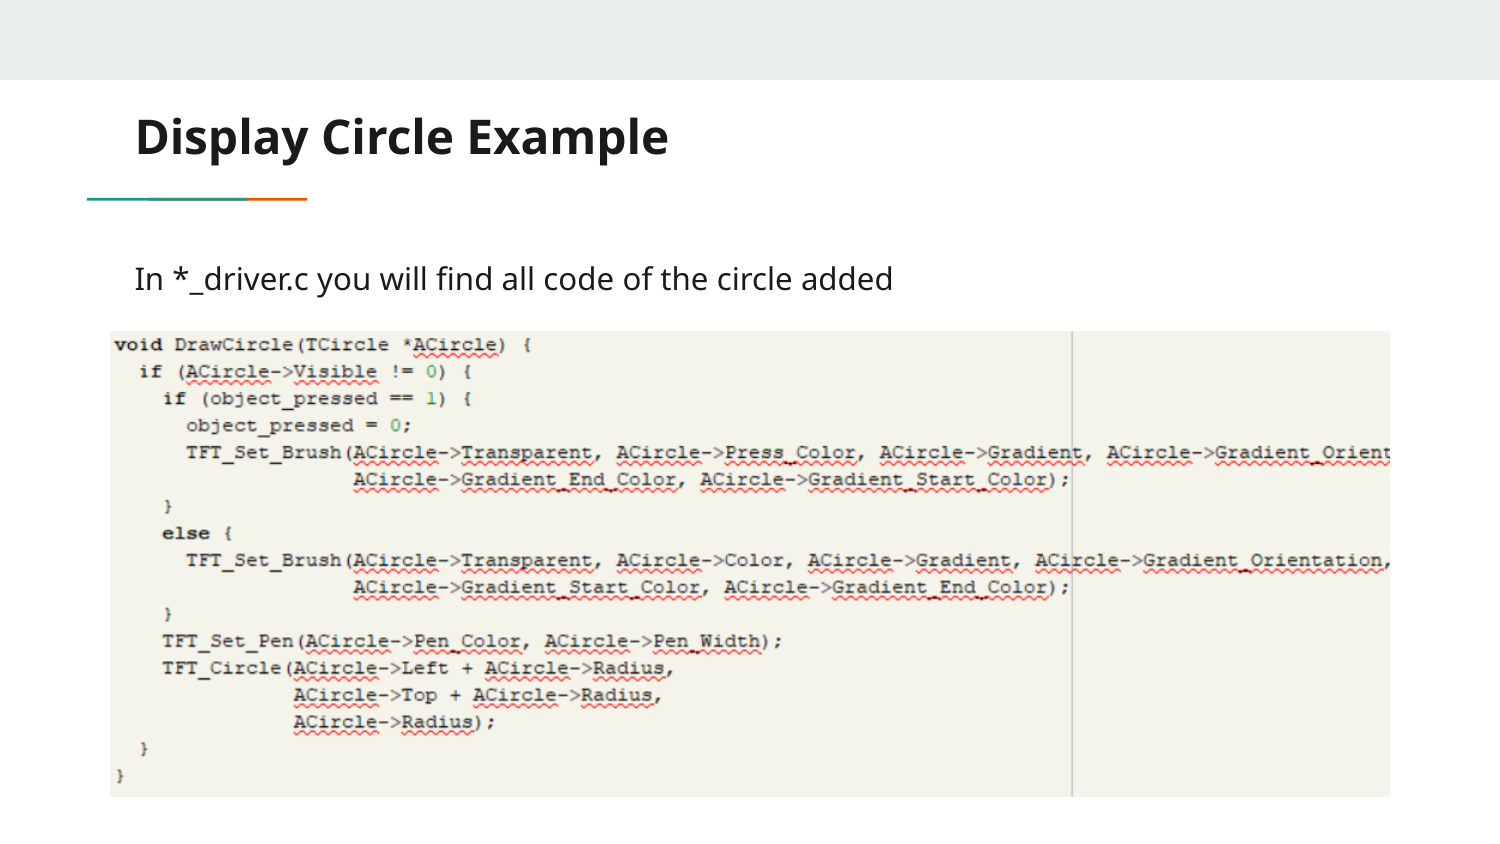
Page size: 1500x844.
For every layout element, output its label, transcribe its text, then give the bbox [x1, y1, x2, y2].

picture [110, 331, 1390, 797]
title Display Circle Example [119, 91, 1381, 180]
list In *_driver.c you will find all code of the circle added [119, 238, 1381, 330]
